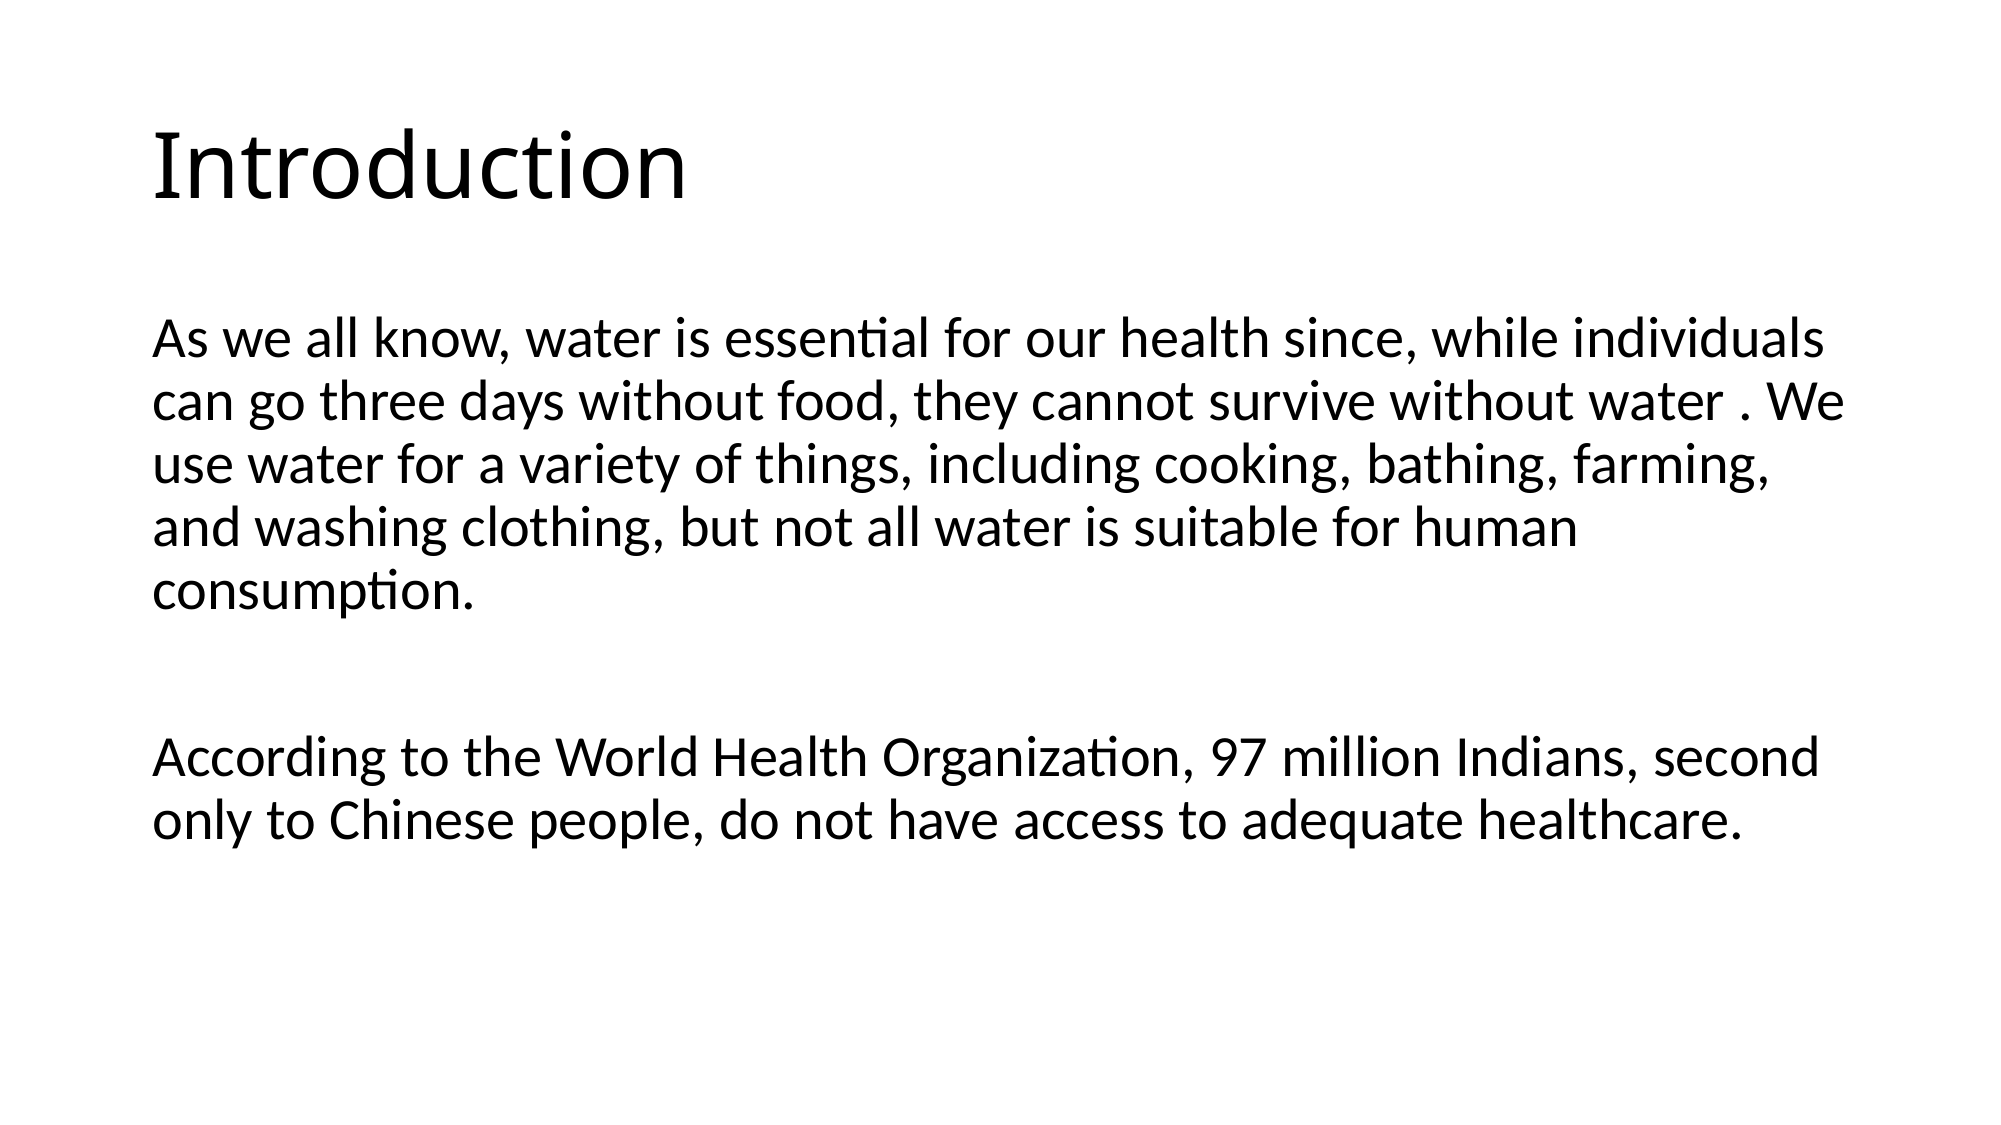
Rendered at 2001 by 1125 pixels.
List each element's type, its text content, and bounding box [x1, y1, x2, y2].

list As we all know, water is essential for our health since, while individuals can go three days without food, they cannot survive without water . We use water for a variety of things, including cooking, bathing, farming, and washing clothing, but not all water is suitable for human consumption. According to the World Health Organization, 97 million Indians, second only to Chinese people, do not have access to adequate healthcare. [137, 299, 1863, 1014]
title Introduction [137, 59, 1863, 278]
